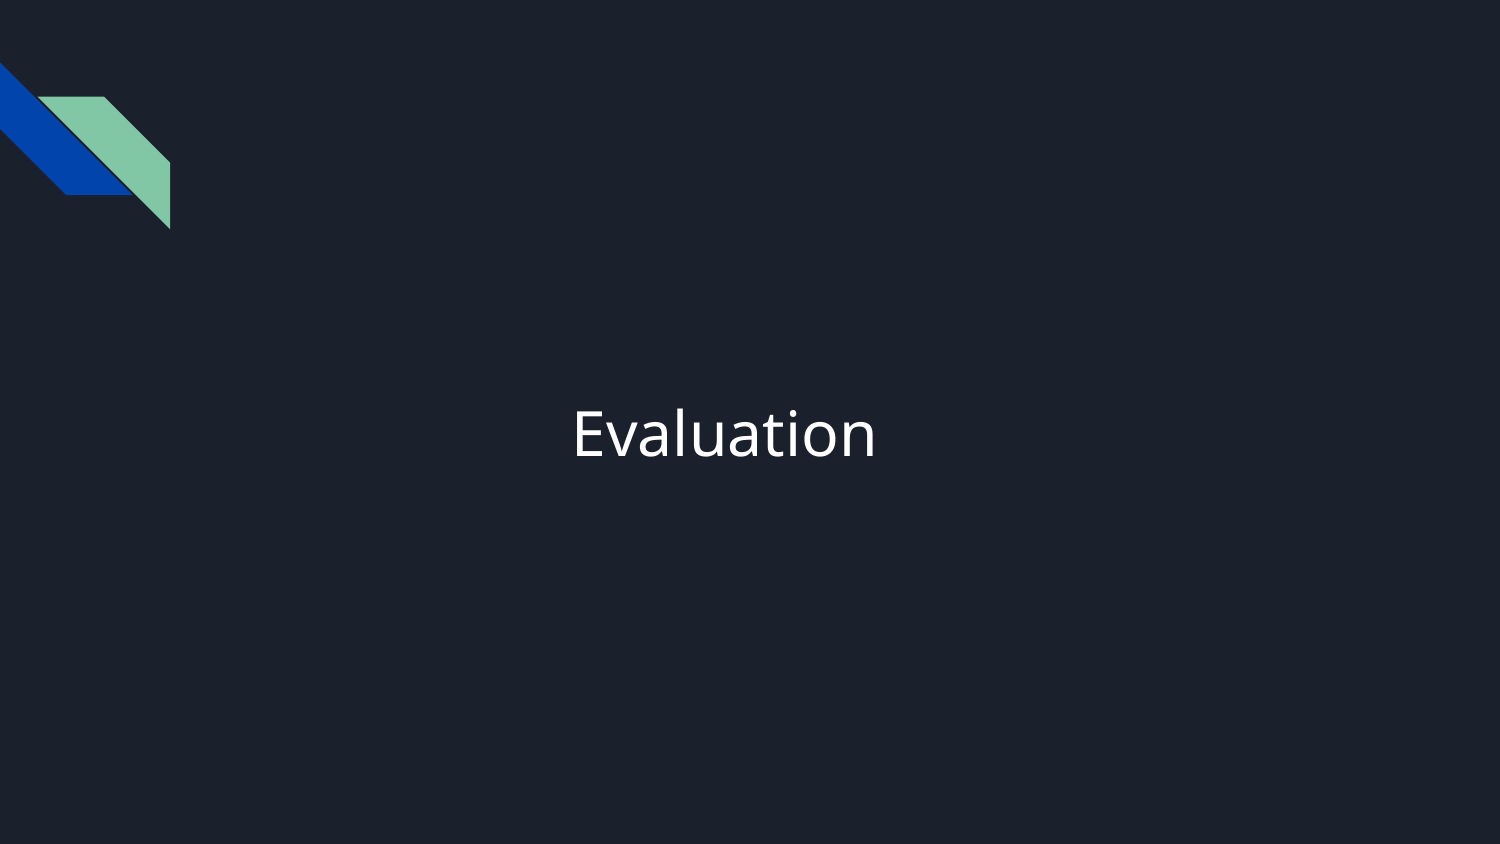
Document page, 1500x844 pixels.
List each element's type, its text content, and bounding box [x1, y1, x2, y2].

title Evaluation [147, 356, 1303, 507]
